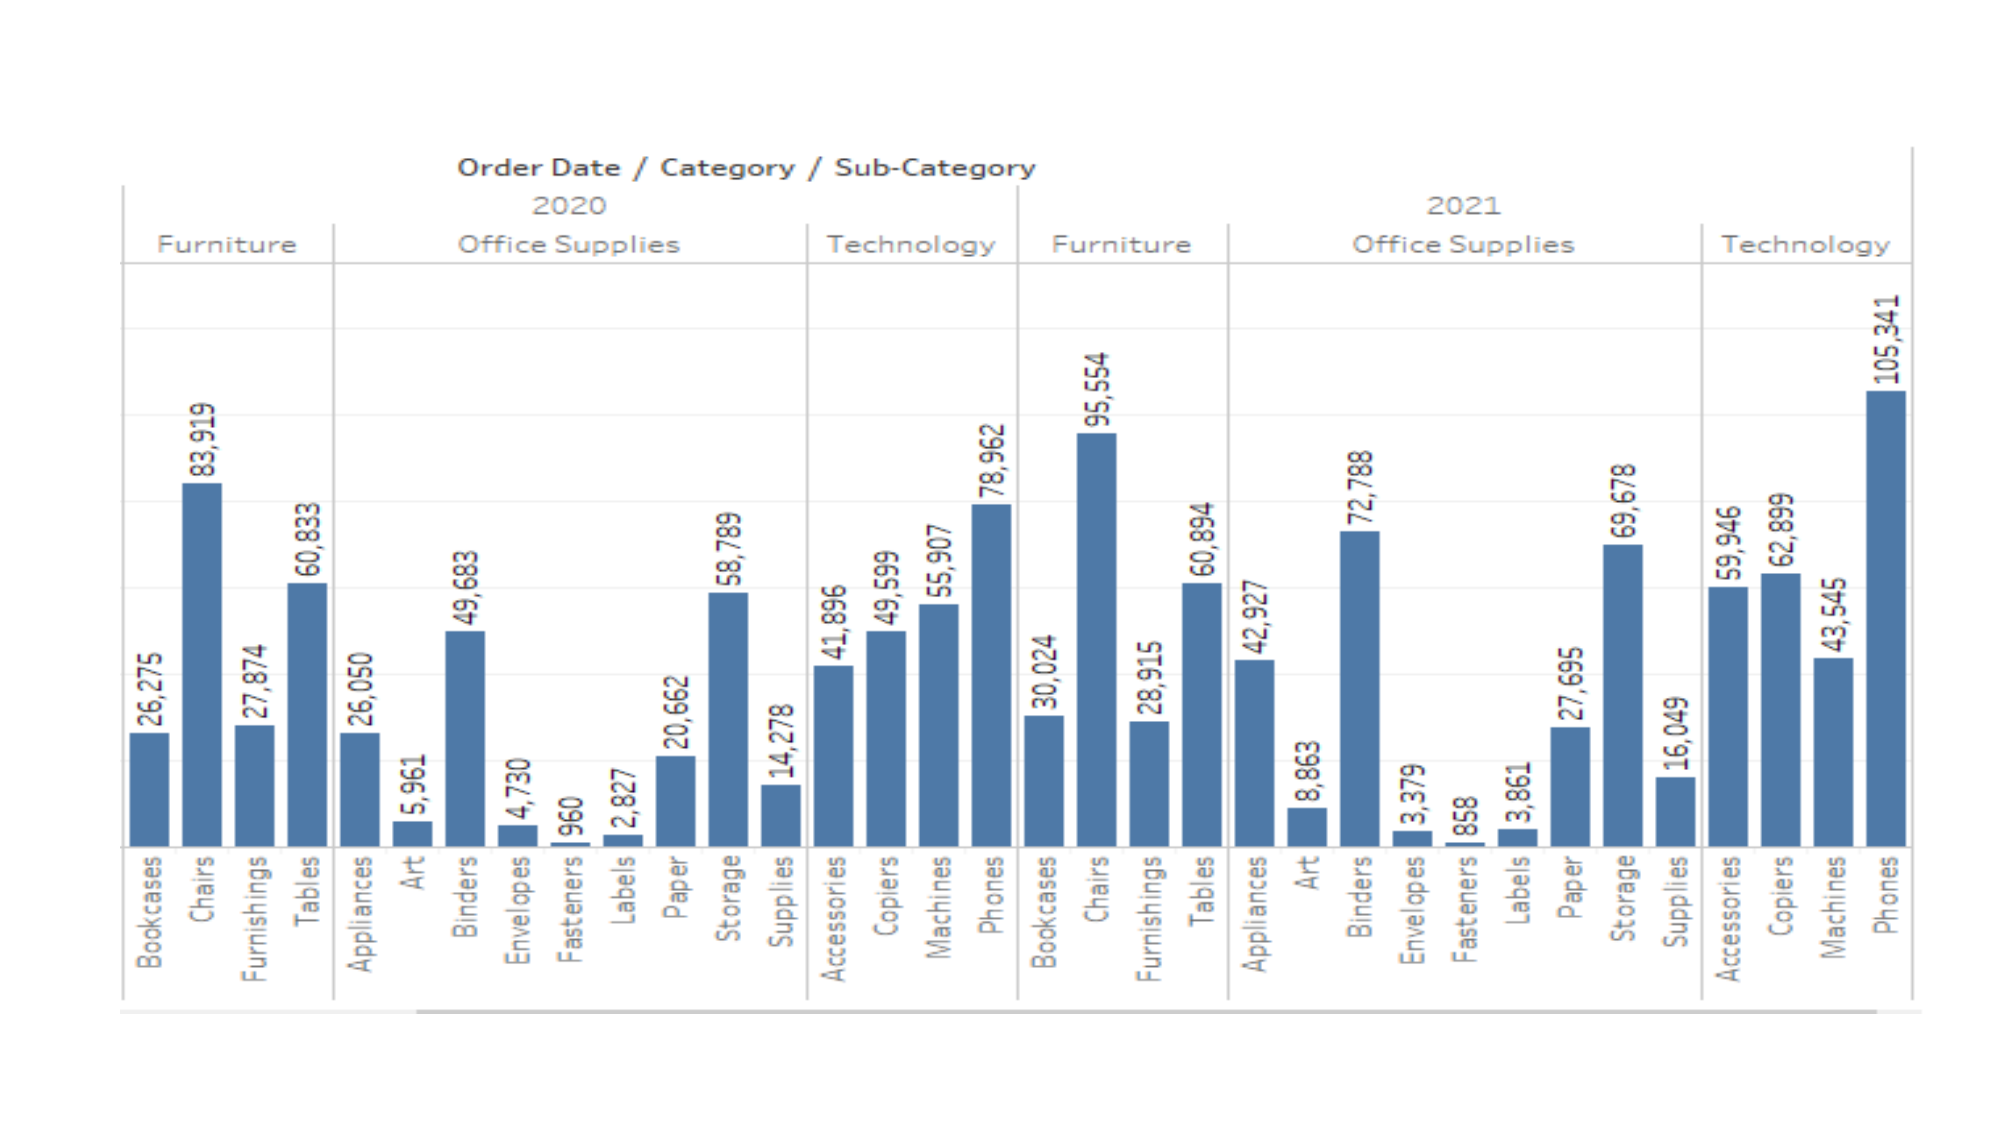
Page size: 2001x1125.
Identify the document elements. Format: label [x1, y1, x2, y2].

list [120, 59, 1933, 1014]
